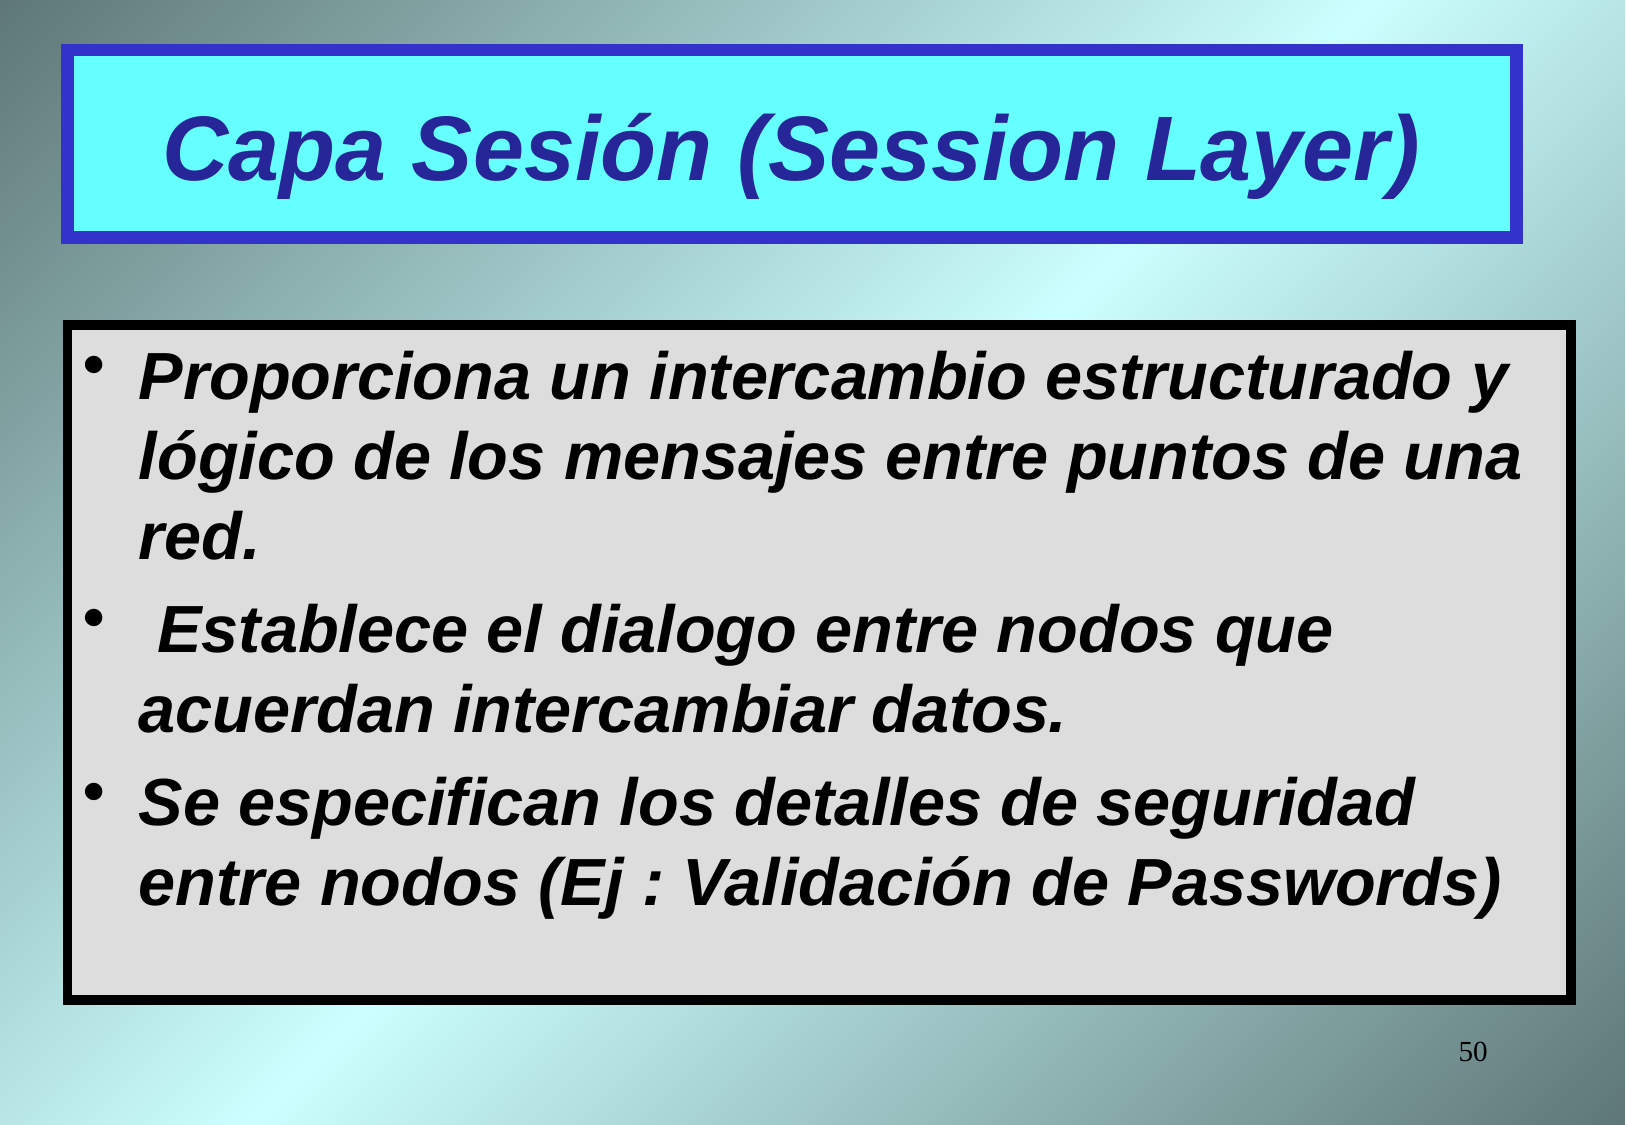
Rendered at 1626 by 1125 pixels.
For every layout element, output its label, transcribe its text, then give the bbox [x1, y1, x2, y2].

title Capa Sesión (Session Layer) [67, 49, 1517, 238]
slide_number 50 [1164, 1024, 1504, 1101]
list Proporciona un intercambio estructurado y lógico de los mensajes entre puntos de una red. Establece el dialogo entre nodos que acuerdan intercambiar datos. Se especifican los detalles de seguridad entre nodos (Ej : Validación de Passwords) [67, 324, 1572, 1001]
